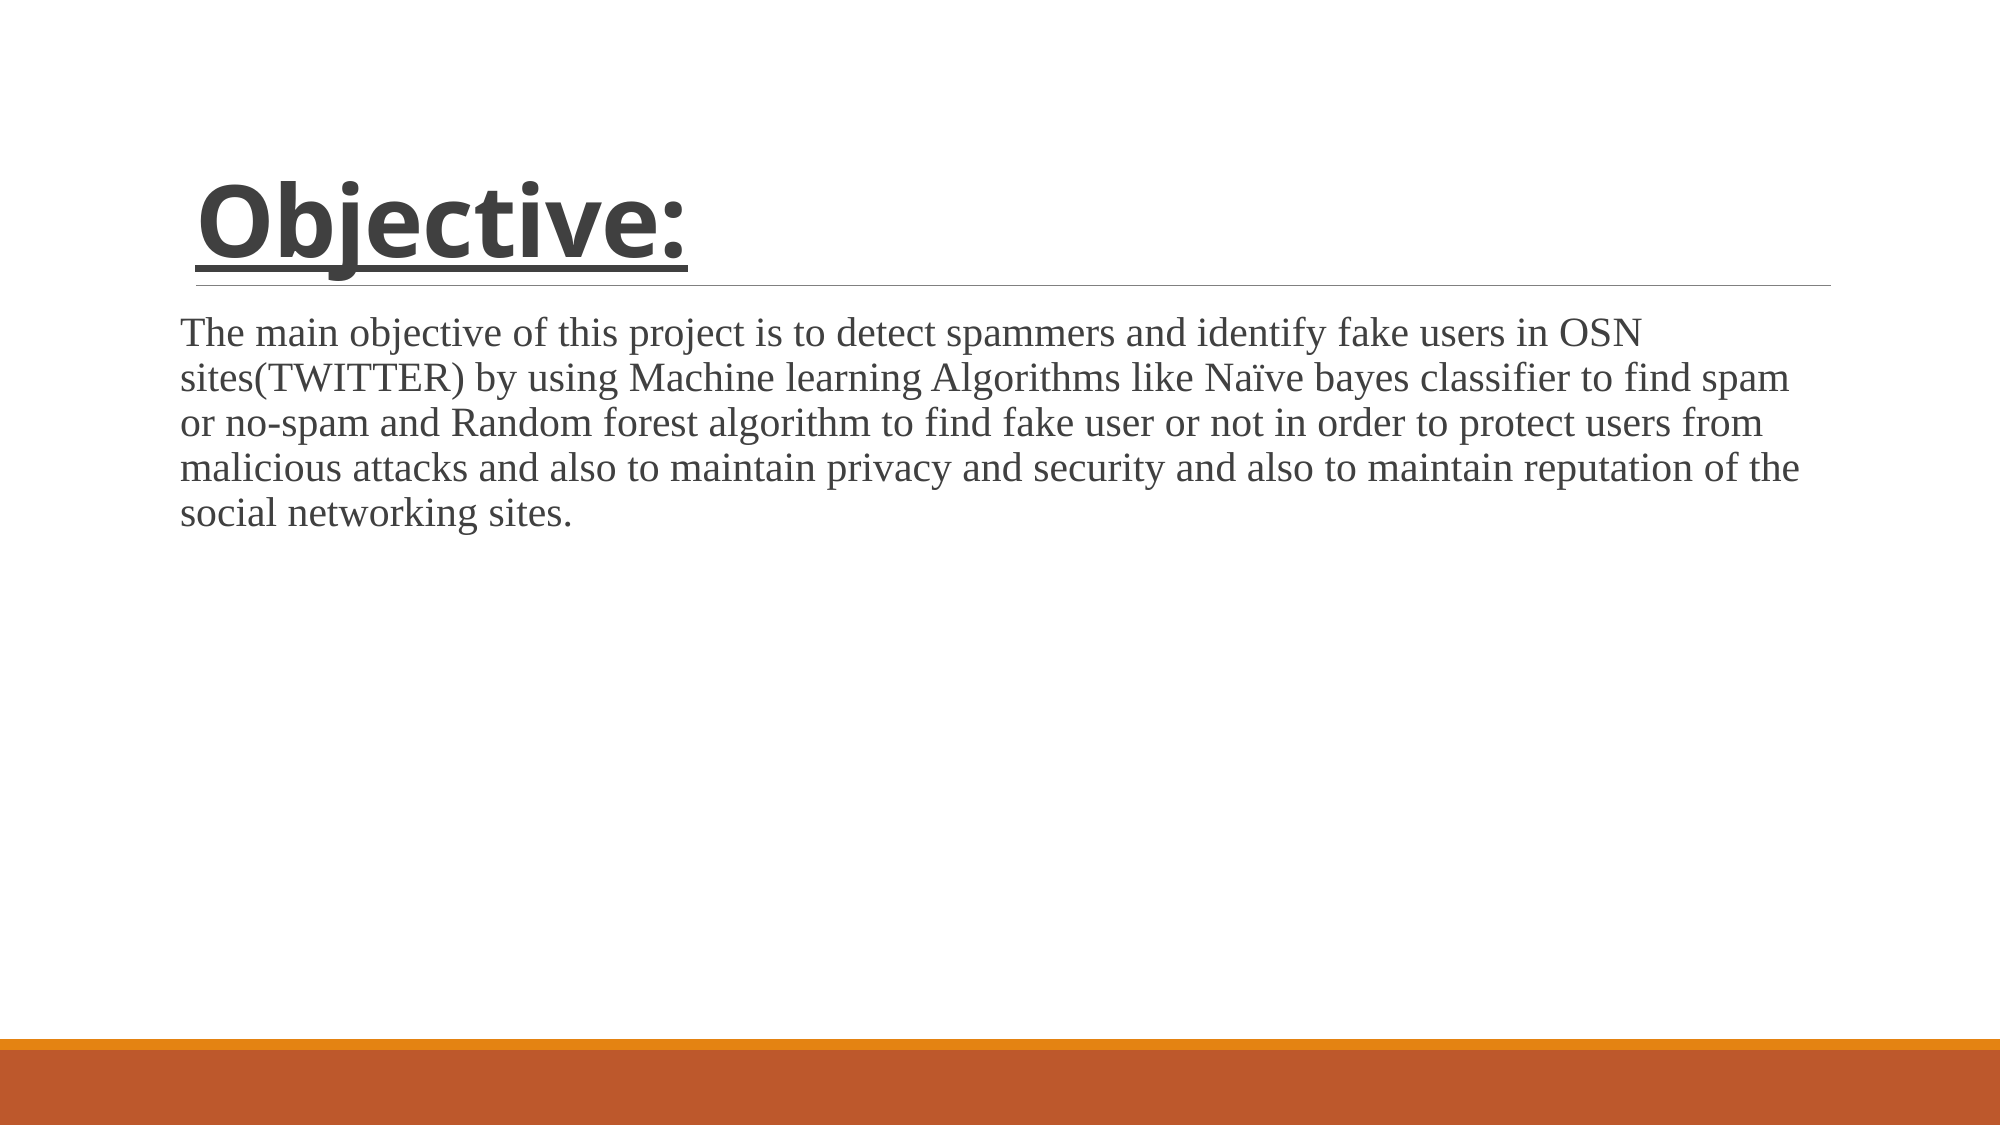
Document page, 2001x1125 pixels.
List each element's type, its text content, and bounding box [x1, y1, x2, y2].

list The main objective of this project is to detect spammers and identify fake users in OSN sites(TWITTER) by using Machine learning Algorithms like Naïve bayes classifier to find spam or no-spam and Random forest algorithm to find fake user or not in order to protect users from malicious attacks and also to maintain privacy and security and also to maintain reputation of the social networking sites. [180, 302, 1830, 963]
title Objective: [180, 47, 1830, 285]
